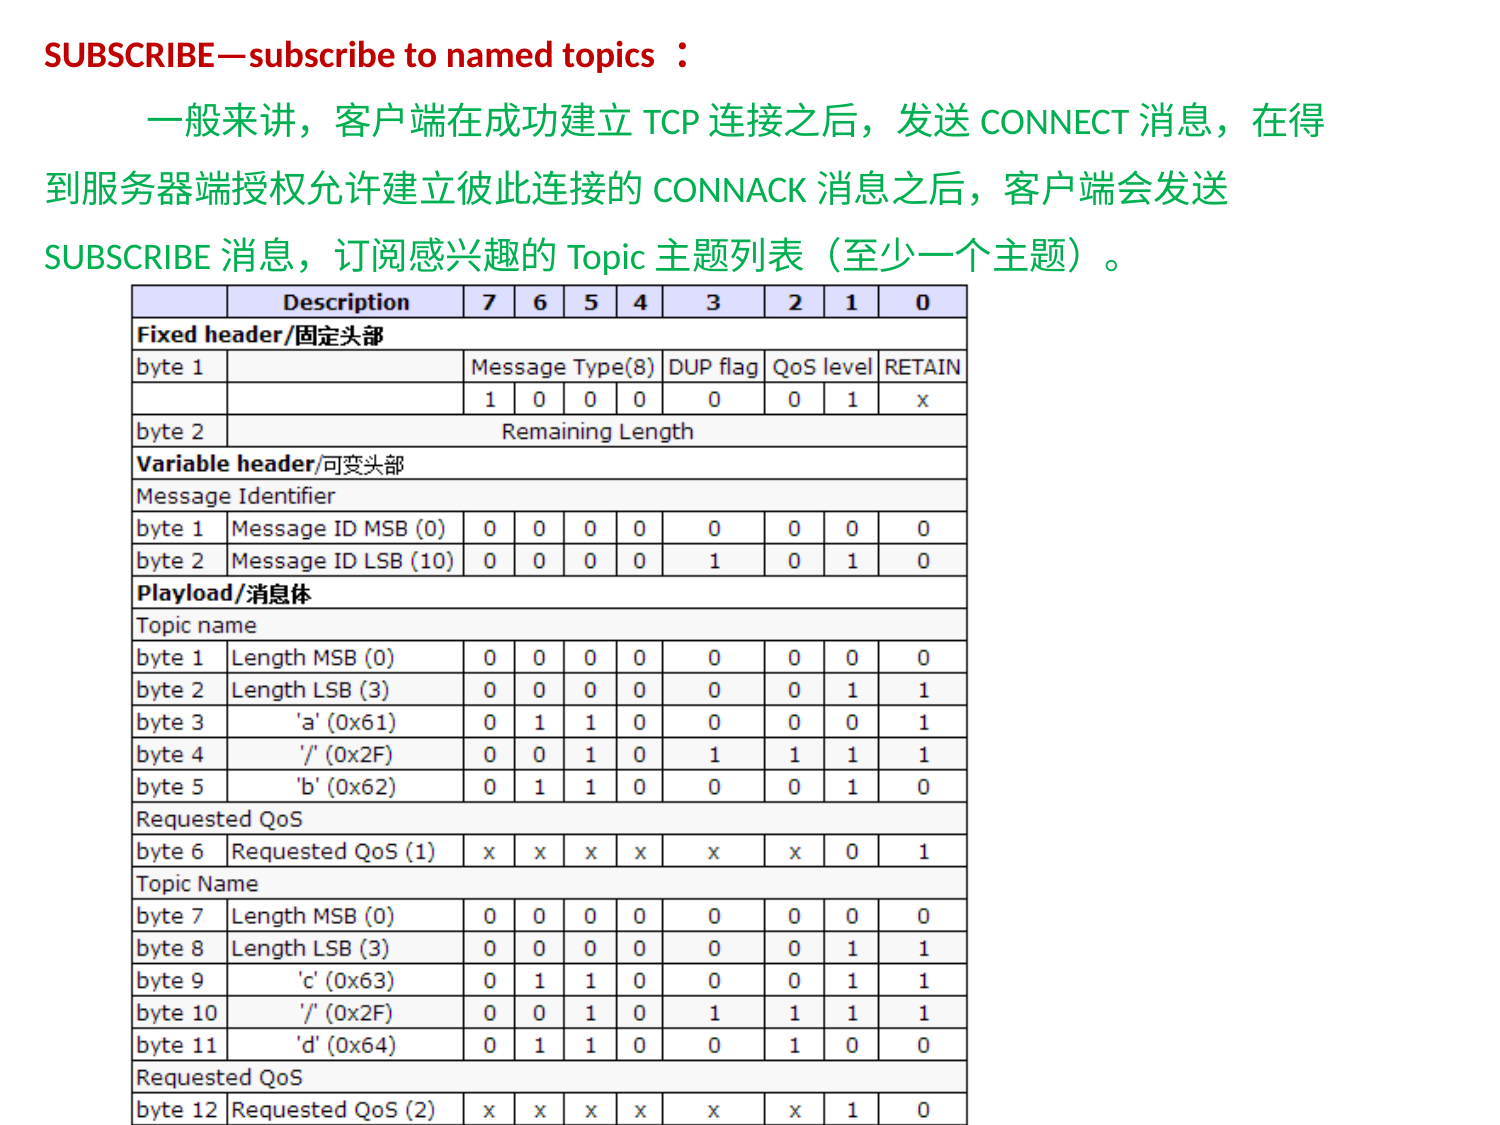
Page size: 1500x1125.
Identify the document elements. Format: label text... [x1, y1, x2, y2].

picture [123, 278, 975, 1125]
text_box SUBSCRIBE—subscribe to named topics ： 一般来讲，客户端在成功建立TCP连接之后，发送CONNECT消息，在得到服务器端授权允许建立彼此连接的CONNACK消息之后，客户端会发送SUBSCRIBE消息，订阅感兴趣的Topic主题列表（至少一个主题）。 [29, 0, 1371, 285]
